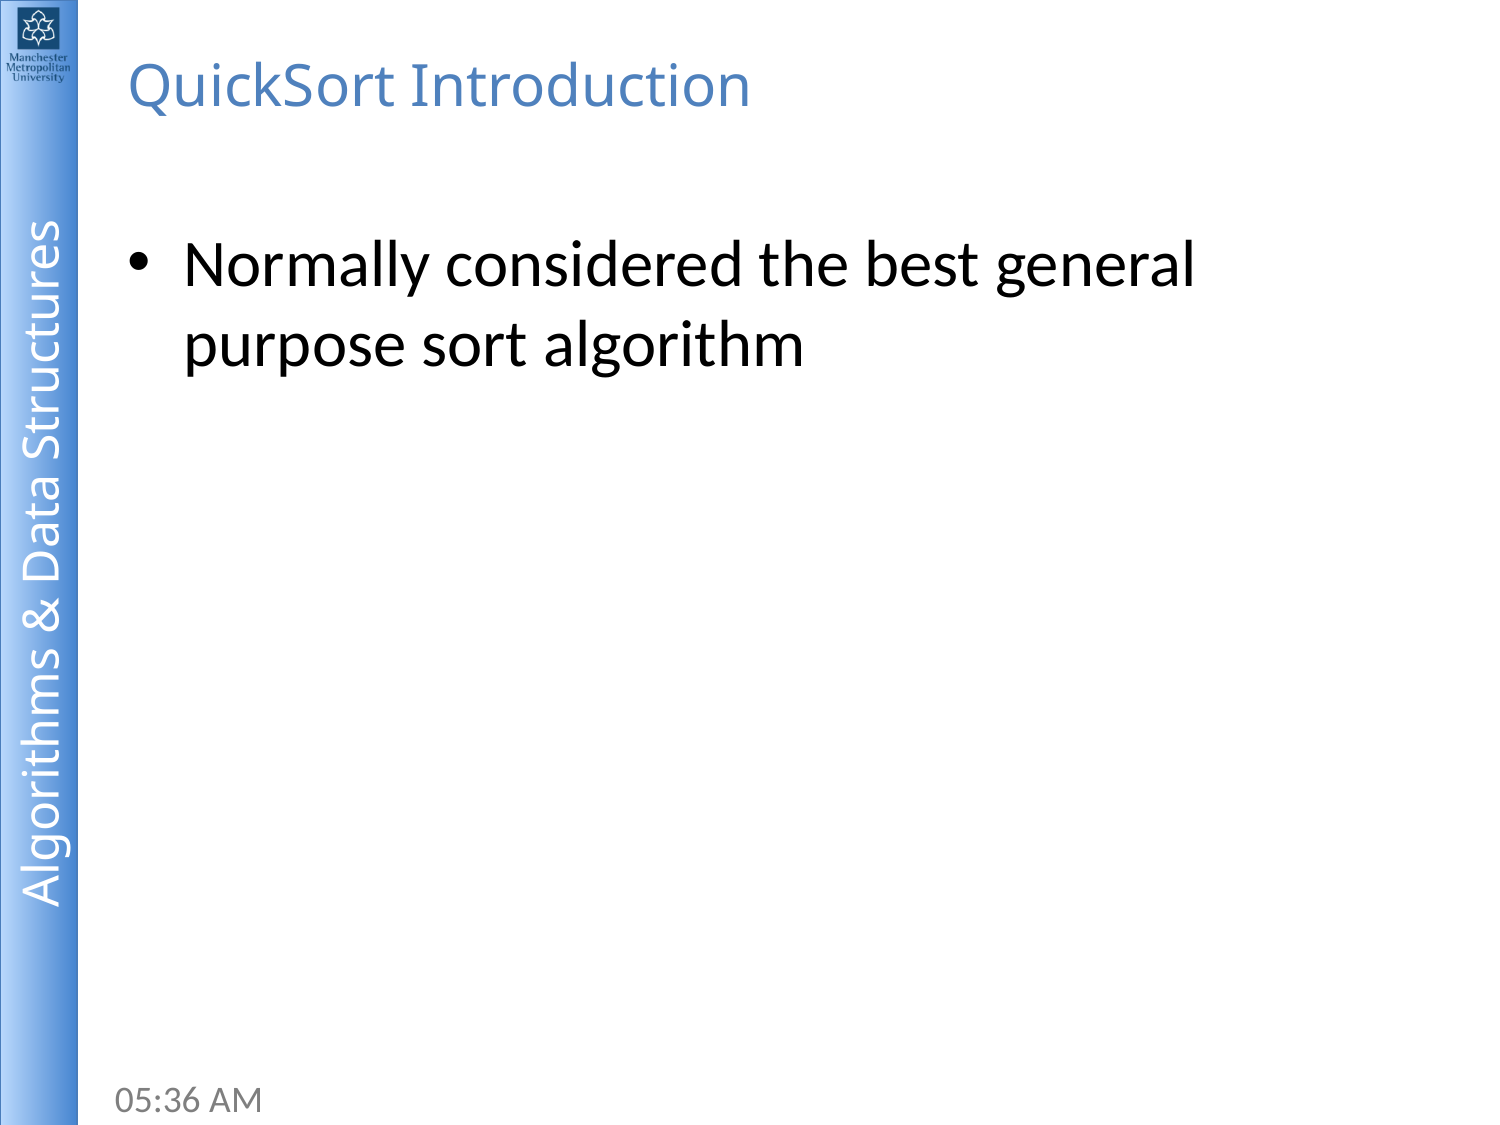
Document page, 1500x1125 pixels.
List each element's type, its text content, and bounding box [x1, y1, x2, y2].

picture [5, 7, 70, 83]
list Normally considered the best general purpose sort algorithm [112, 212, 1425, 955]
title QuickSort Introduction [112, 23, 1238, 142]
